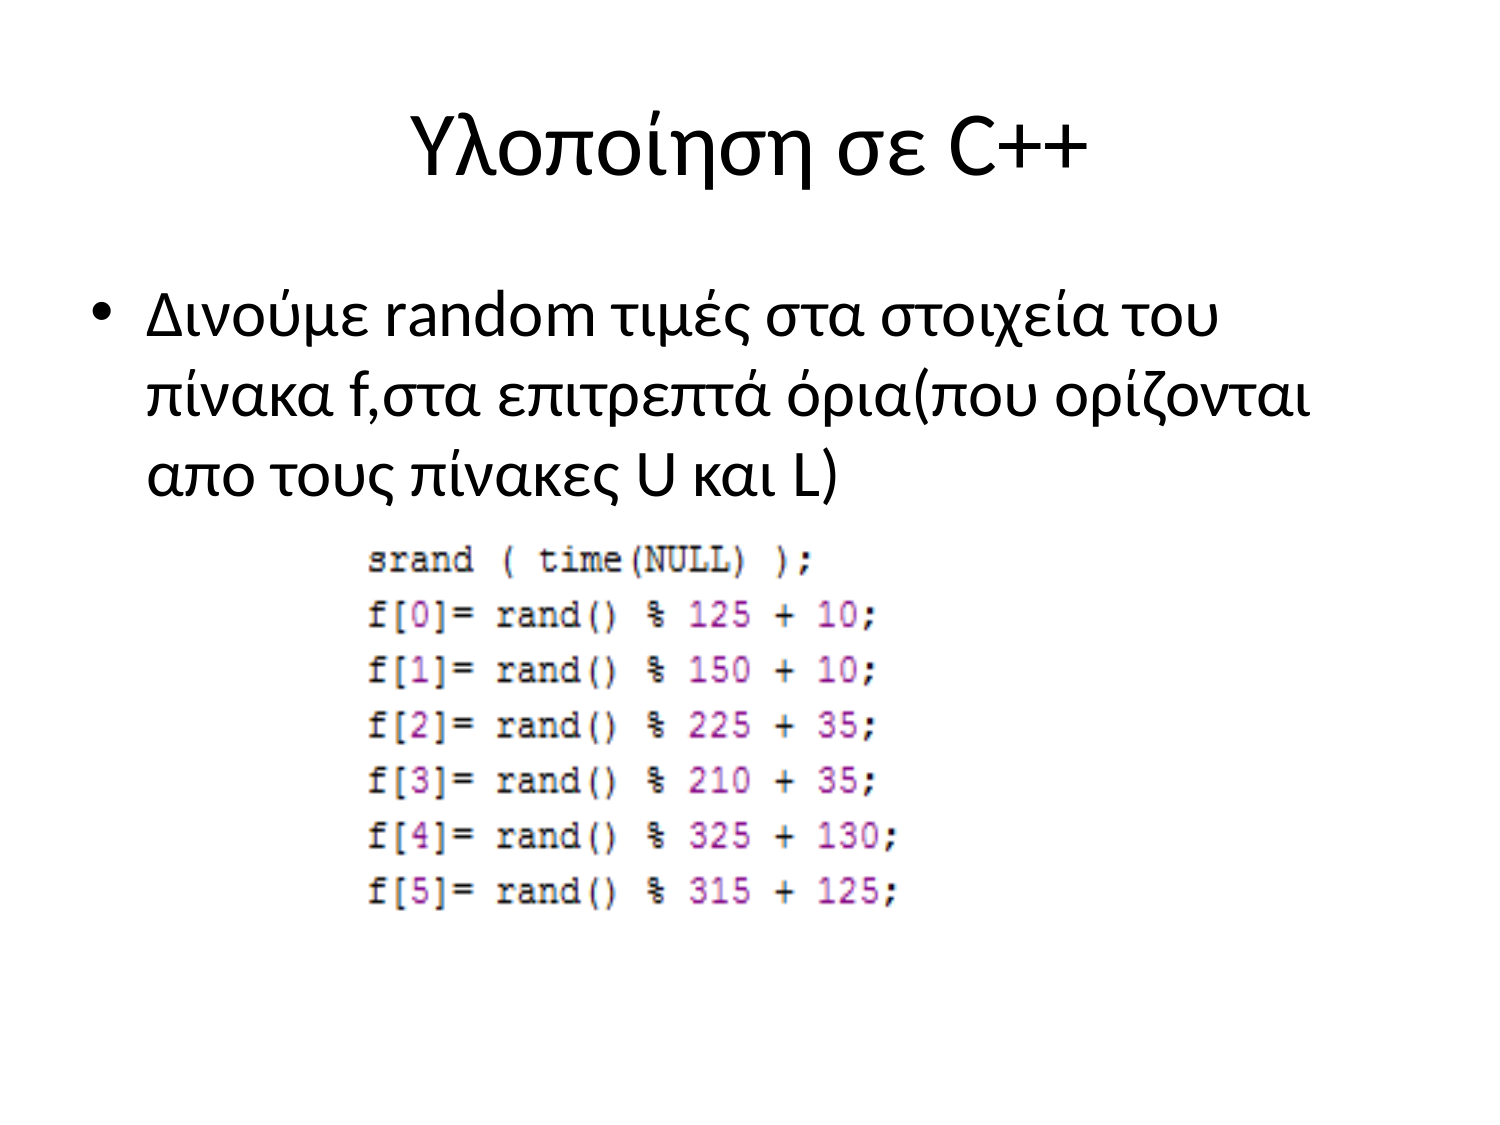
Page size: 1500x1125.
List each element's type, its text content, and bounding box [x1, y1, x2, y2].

title Υλοποίηση σε C++ [75, 45, 1425, 233]
picture [362, 537, 976, 963]
list Δινούμε random τιμές στα στοιχεία του πίνακα f,στα επιτρεπτά όρια(που ορίζονται απο τους πίνακες U και L) [75, 262, 1425, 1005]
